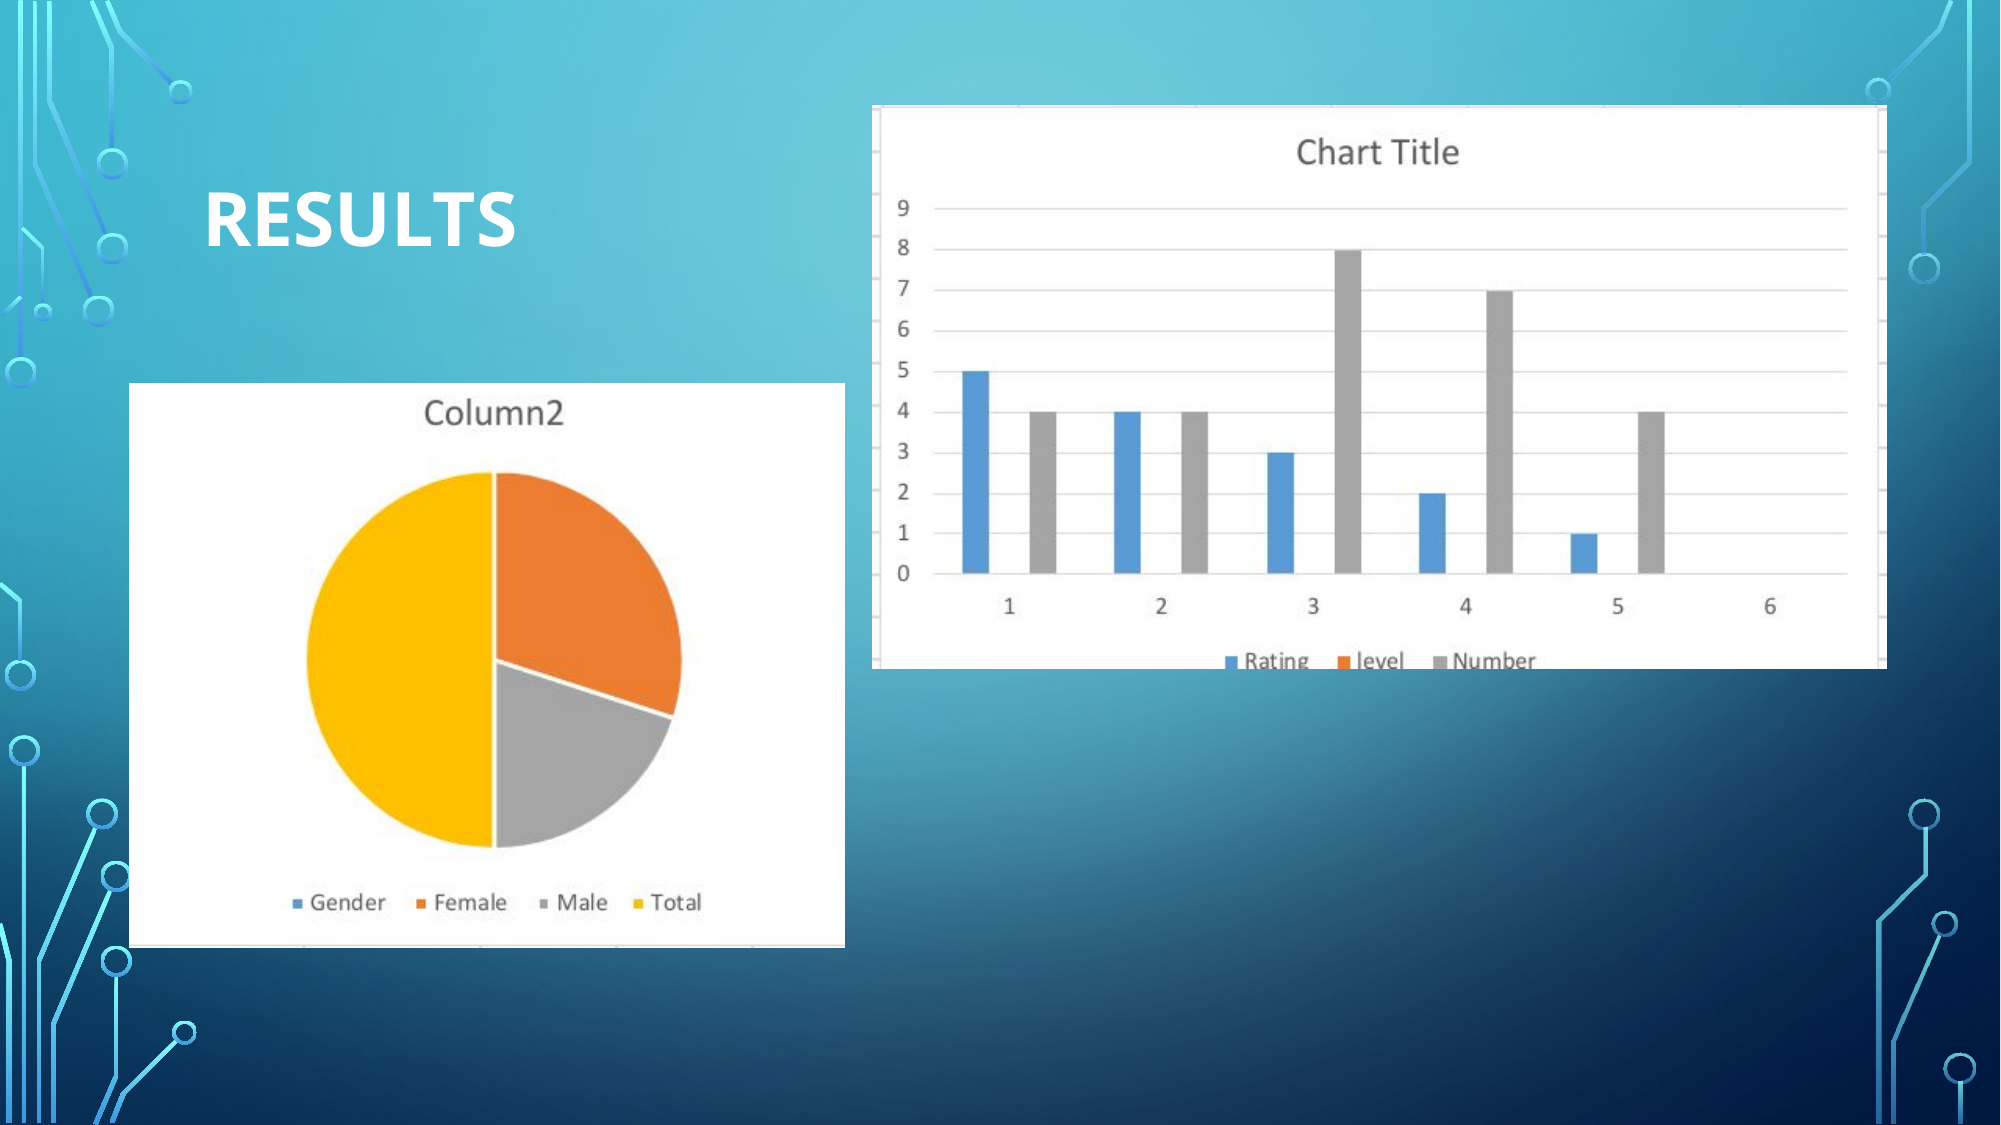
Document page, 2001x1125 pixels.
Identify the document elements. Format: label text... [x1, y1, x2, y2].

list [128, 383, 845, 948]
picture [871, 105, 1887, 669]
title Results [187, 101, 1813, 344]
